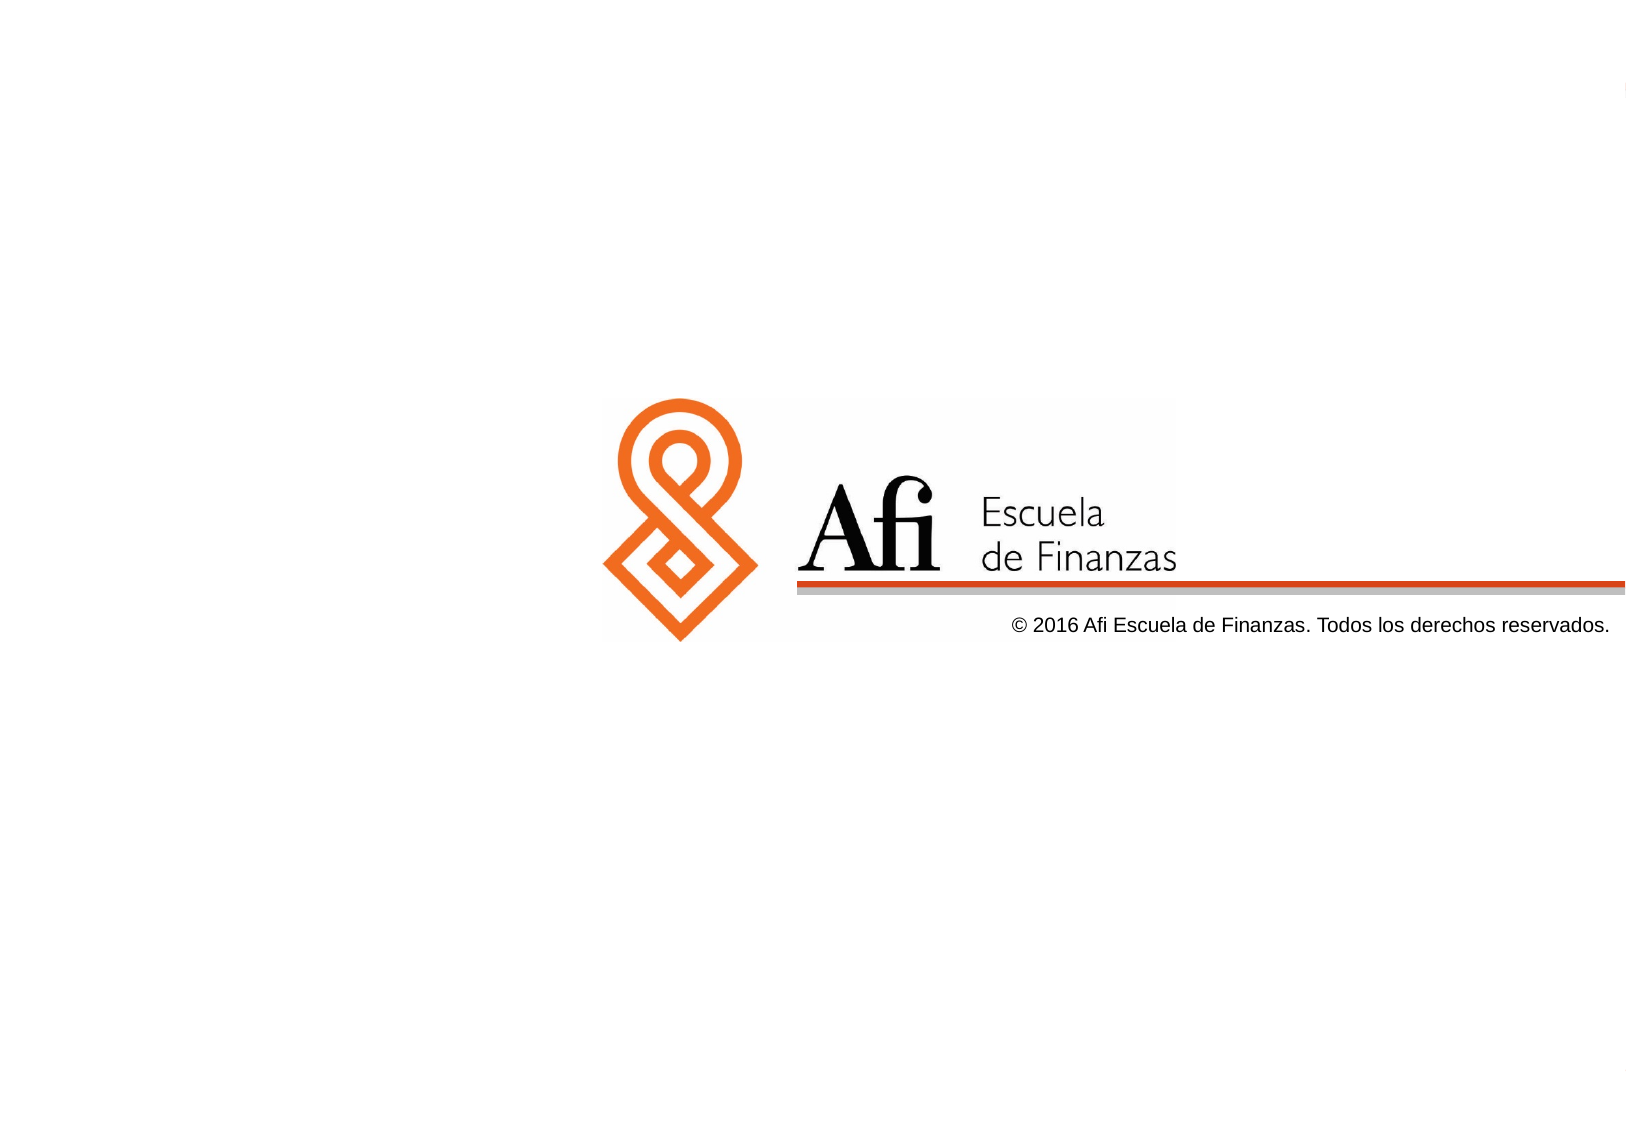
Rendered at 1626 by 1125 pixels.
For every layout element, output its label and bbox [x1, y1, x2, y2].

picture [602, 398, 1176, 642]
